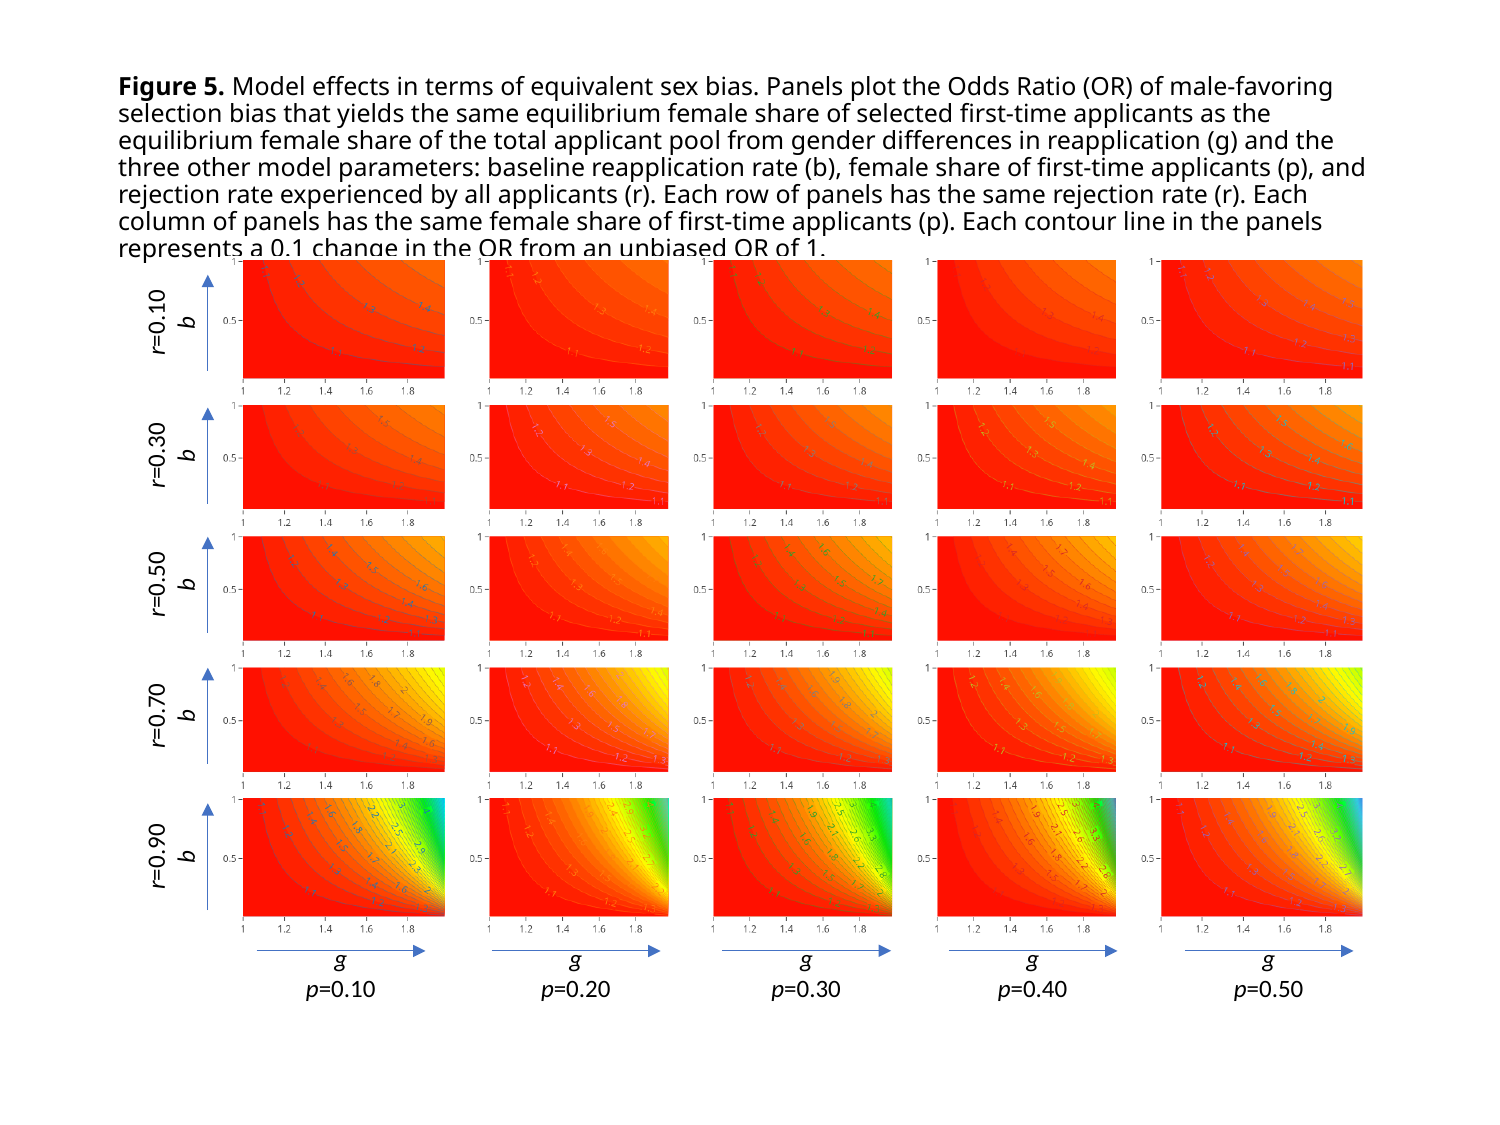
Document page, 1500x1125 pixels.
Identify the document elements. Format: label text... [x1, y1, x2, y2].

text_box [132, 803, 220, 911]
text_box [256, 934, 426, 1011]
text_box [132, 274, 220, 371]
picture [220, 256, 1370, 933]
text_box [132, 667, 220, 764]
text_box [722, 934, 892, 1011]
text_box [1184, 934, 1354, 1011]
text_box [491, 934, 661, 1011]
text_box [132, 536, 220, 633]
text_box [948, 934, 1118, 1011]
title Figure 5. Model effects in terms of equivalent sex bias. Panels plot the Odds Ratio (OR) of male-favoring selection bias that yields the same equilibrium female share of selected first-time applicants as the equilibrium female share of the total applicant pool from gender differences in reapplication (g) and the three other model parameters: baseline reapplication rate (b), female share of first-time applicants (p), and rejection rate experienced by all applicants (r). Each row of panels has the same rejection rate (r). Each column of panels has the same female share of first-time applicants (p). Each contour line in the panels represents a 0.1 change in the OR from an unbiased OR of 1. [103, 59, 1397, 278]
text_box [132, 407, 220, 504]
